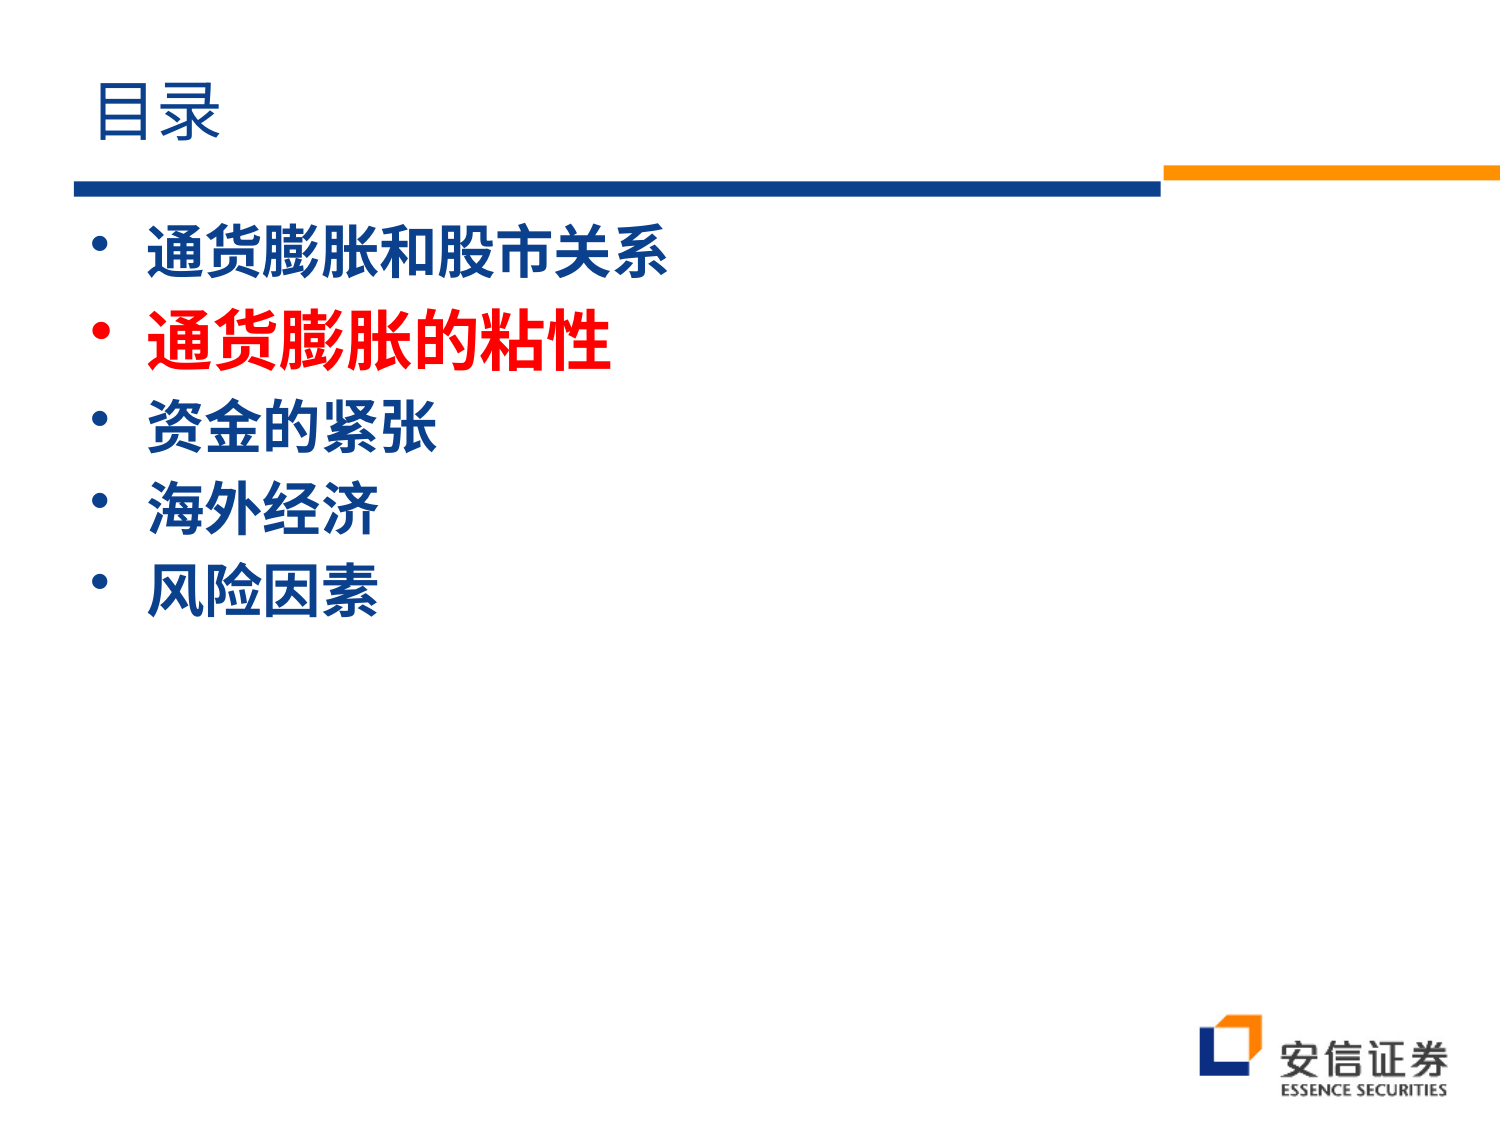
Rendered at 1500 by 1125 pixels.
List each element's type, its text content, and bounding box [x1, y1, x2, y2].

title 目录 [74, 44, 1426, 173]
picture [1183, 999, 1479, 1125]
list 通货膨胀和股市关系 通货膨胀的粘性 资金的紧张 海外经济 风险因素 [74, 207, 1426, 1024]
